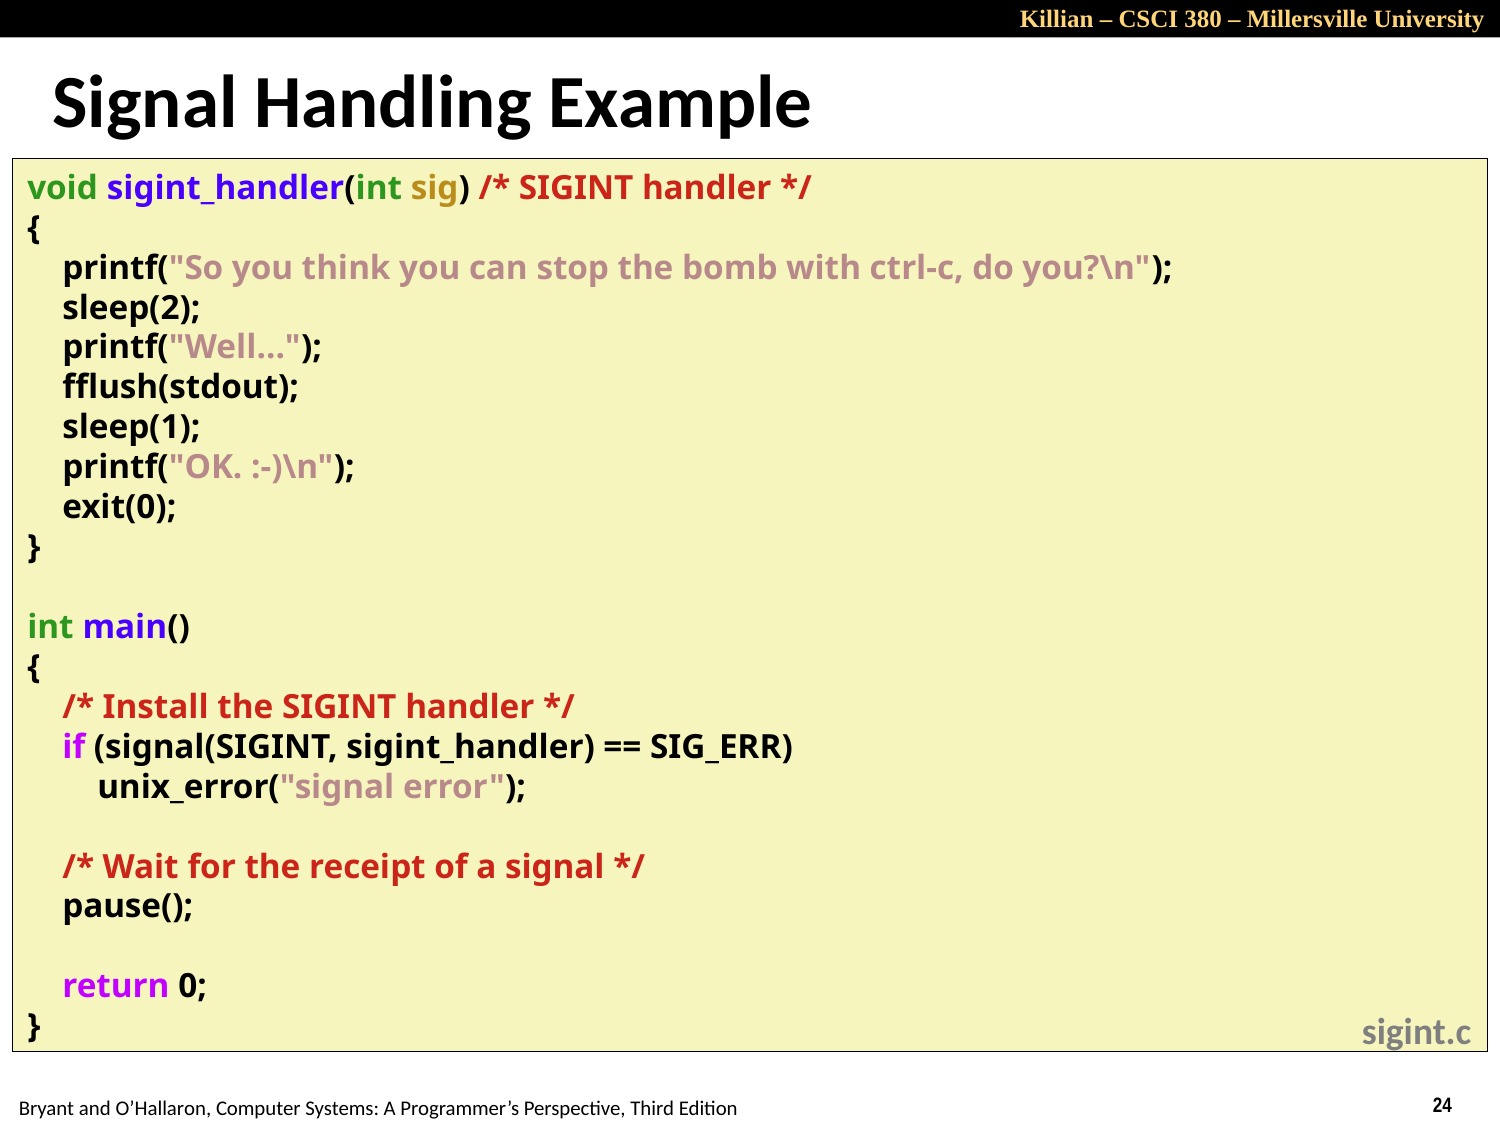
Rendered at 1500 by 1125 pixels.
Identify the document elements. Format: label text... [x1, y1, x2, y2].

text_box void sigint_handler(int sig) /* SIGINT handler */ { printf("So you think you can stop the bomb with ctrl-c, do you?\n"); sleep(2); printf("Well..."); fflush(stdout); sleep(1); printf("OK. :-)\n"); exit(0); } int main() { /* Install the SIGINT handler */ if (signal(SIGINT, sigint_handler) == SIG_ERR) unix_error("signal error"); /* Wait for the receipt of a signal */ pause(); return 0; } [12, 158, 1488, 1052]
title Signal Handling Example [37, 49, 888, 145]
text_box sigint.c [1347, 999, 1487, 1060]
